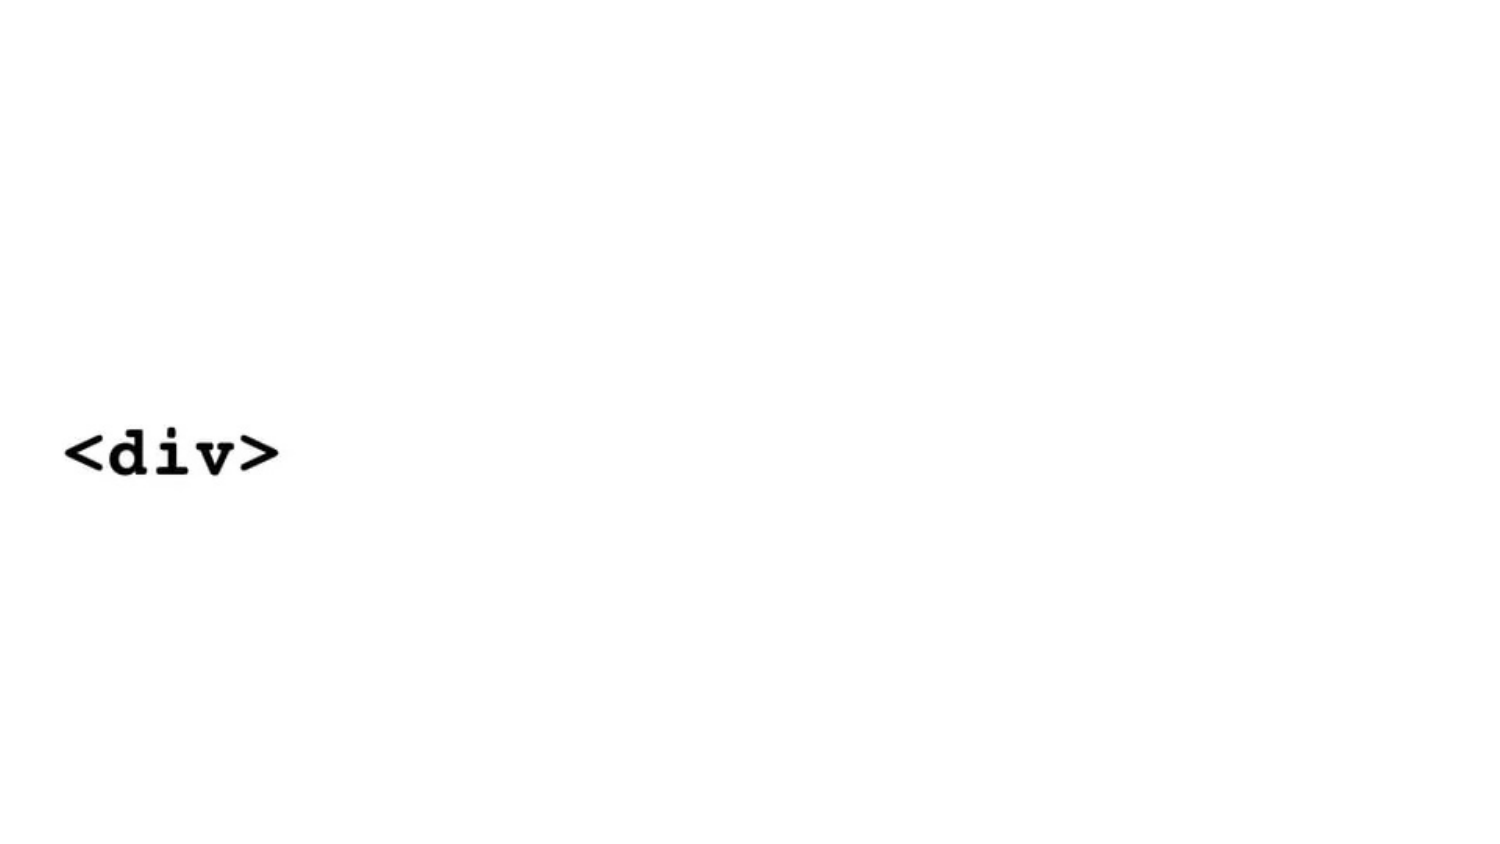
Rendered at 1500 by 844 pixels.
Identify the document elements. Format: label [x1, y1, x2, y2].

picture [0, 0, 997, 705]
